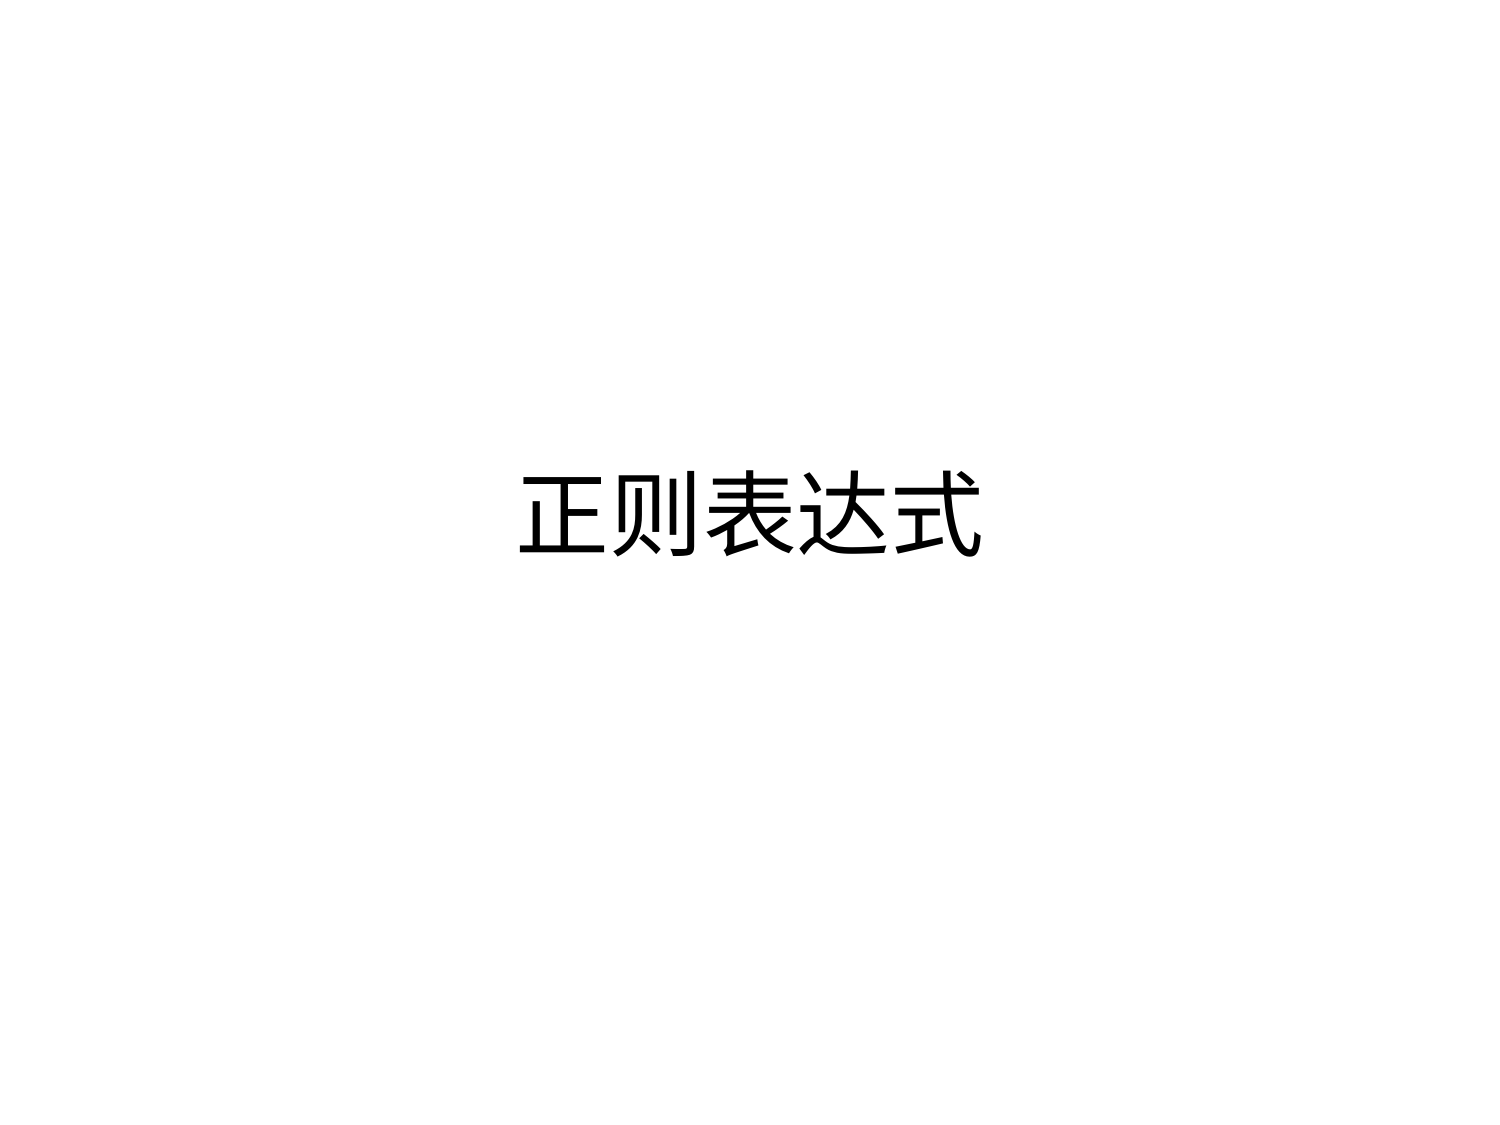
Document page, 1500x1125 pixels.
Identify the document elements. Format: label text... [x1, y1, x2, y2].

title 正则表达式 [187, 183, 1313, 576]
